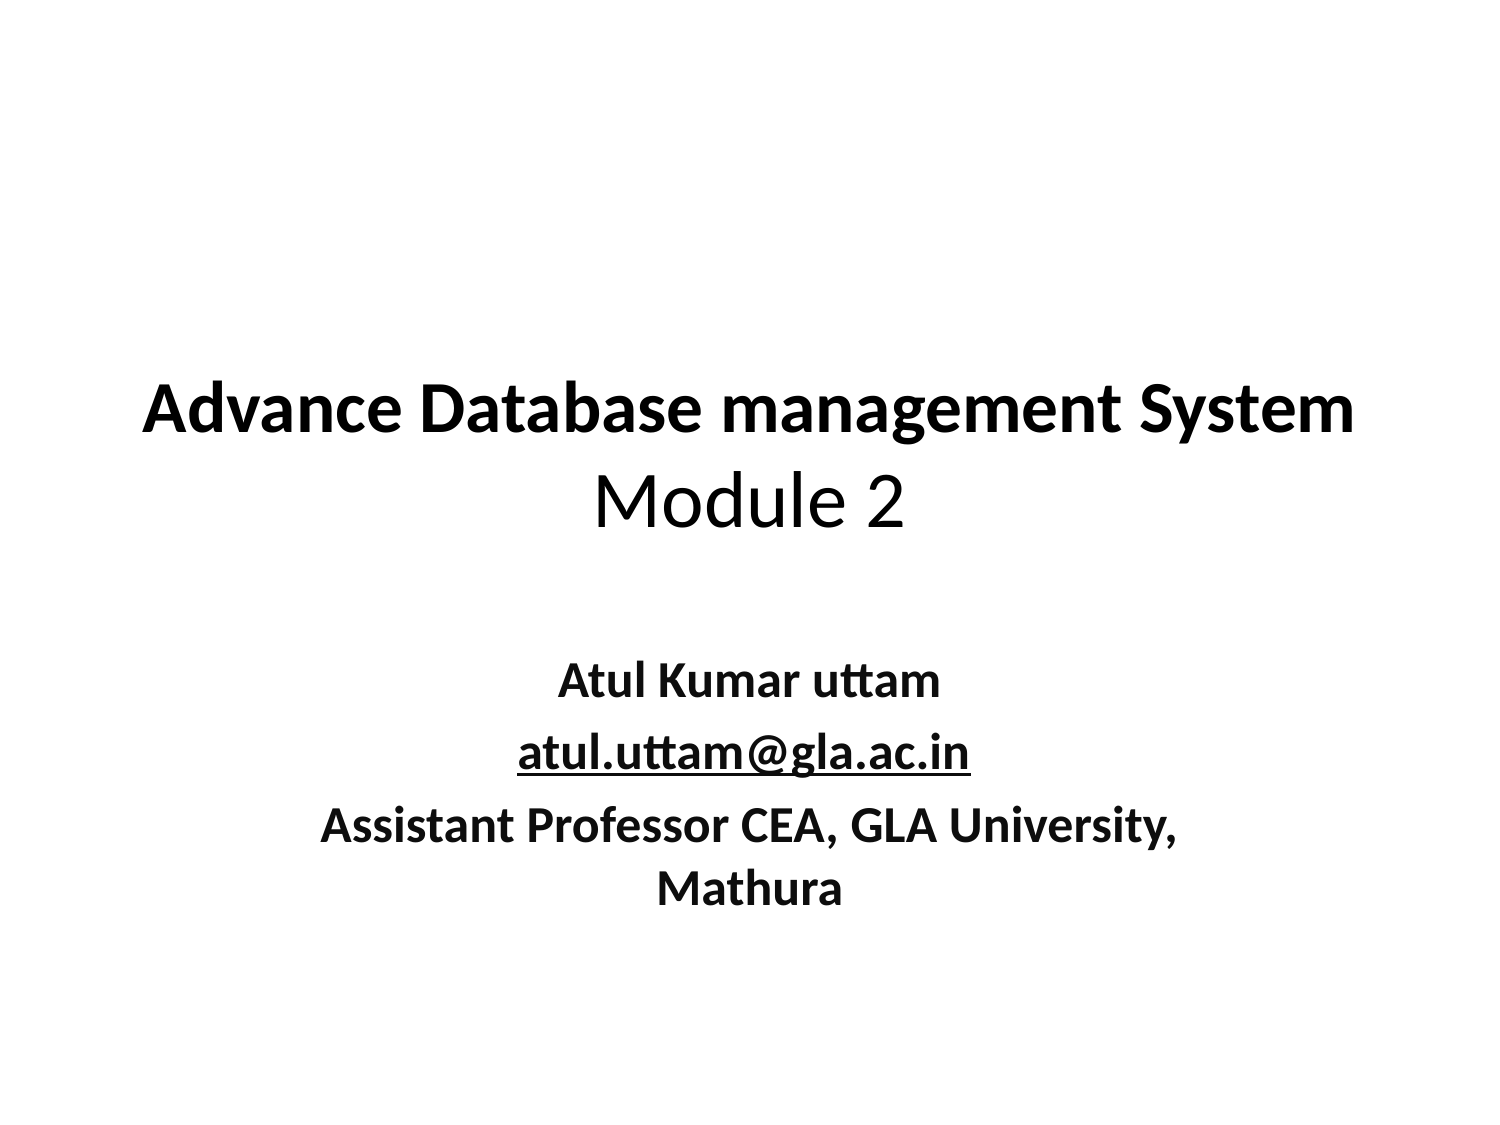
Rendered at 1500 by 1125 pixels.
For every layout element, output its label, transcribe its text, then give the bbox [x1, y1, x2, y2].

title Advance Database management System Module 2 [112, 312, 1388, 591]
subtitle Atul Kumar uttam atul.uttam@gla.ac.in Assistant Professor CEA, GLA University, Mathura [225, 637, 1275, 925]
